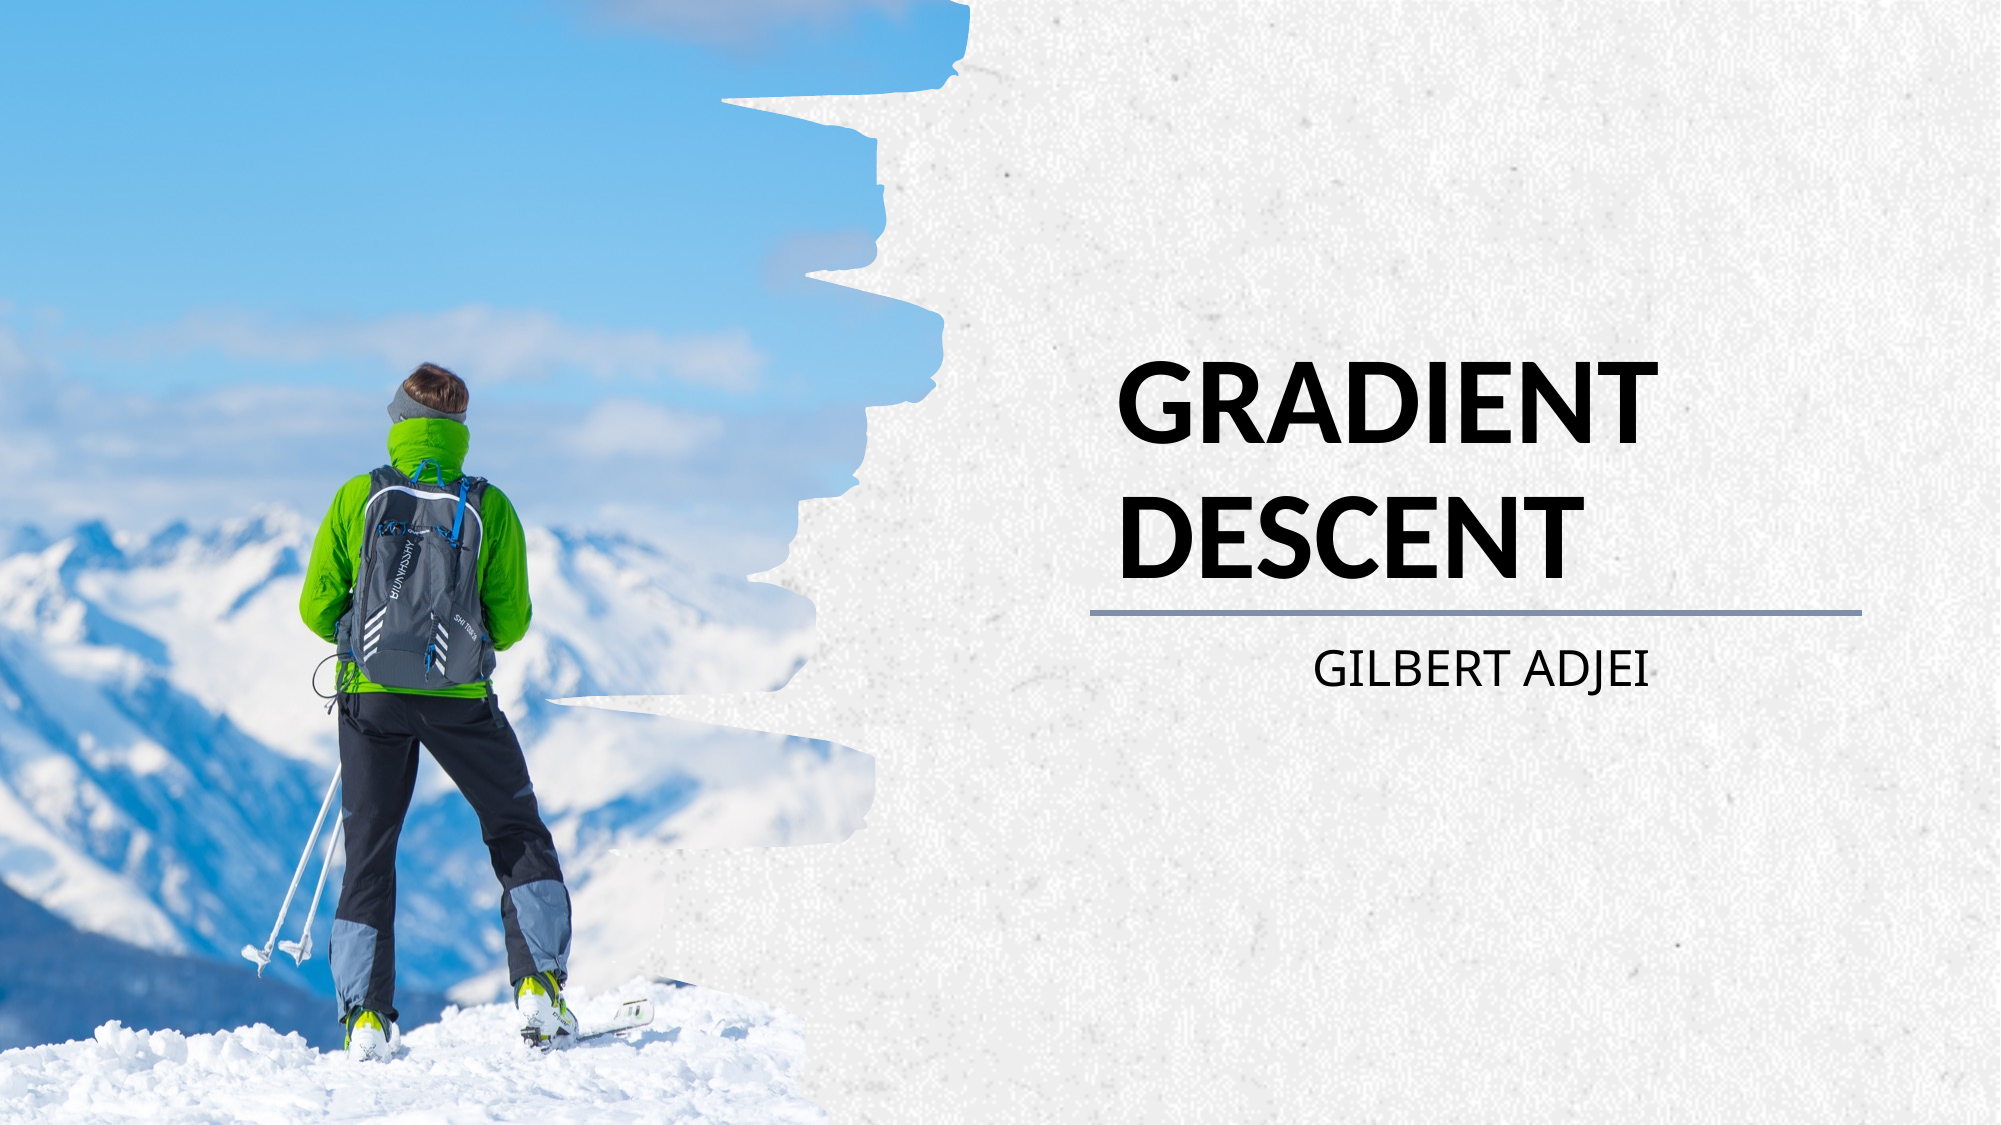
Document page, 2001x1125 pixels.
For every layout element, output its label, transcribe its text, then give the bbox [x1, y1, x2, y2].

list GILBERT ADJEI [1101, 617, 1862, 864]
picture [0, 0, 2000, 1125]
title GRADIENT DESCENT [1101, 305, 1862, 613]
